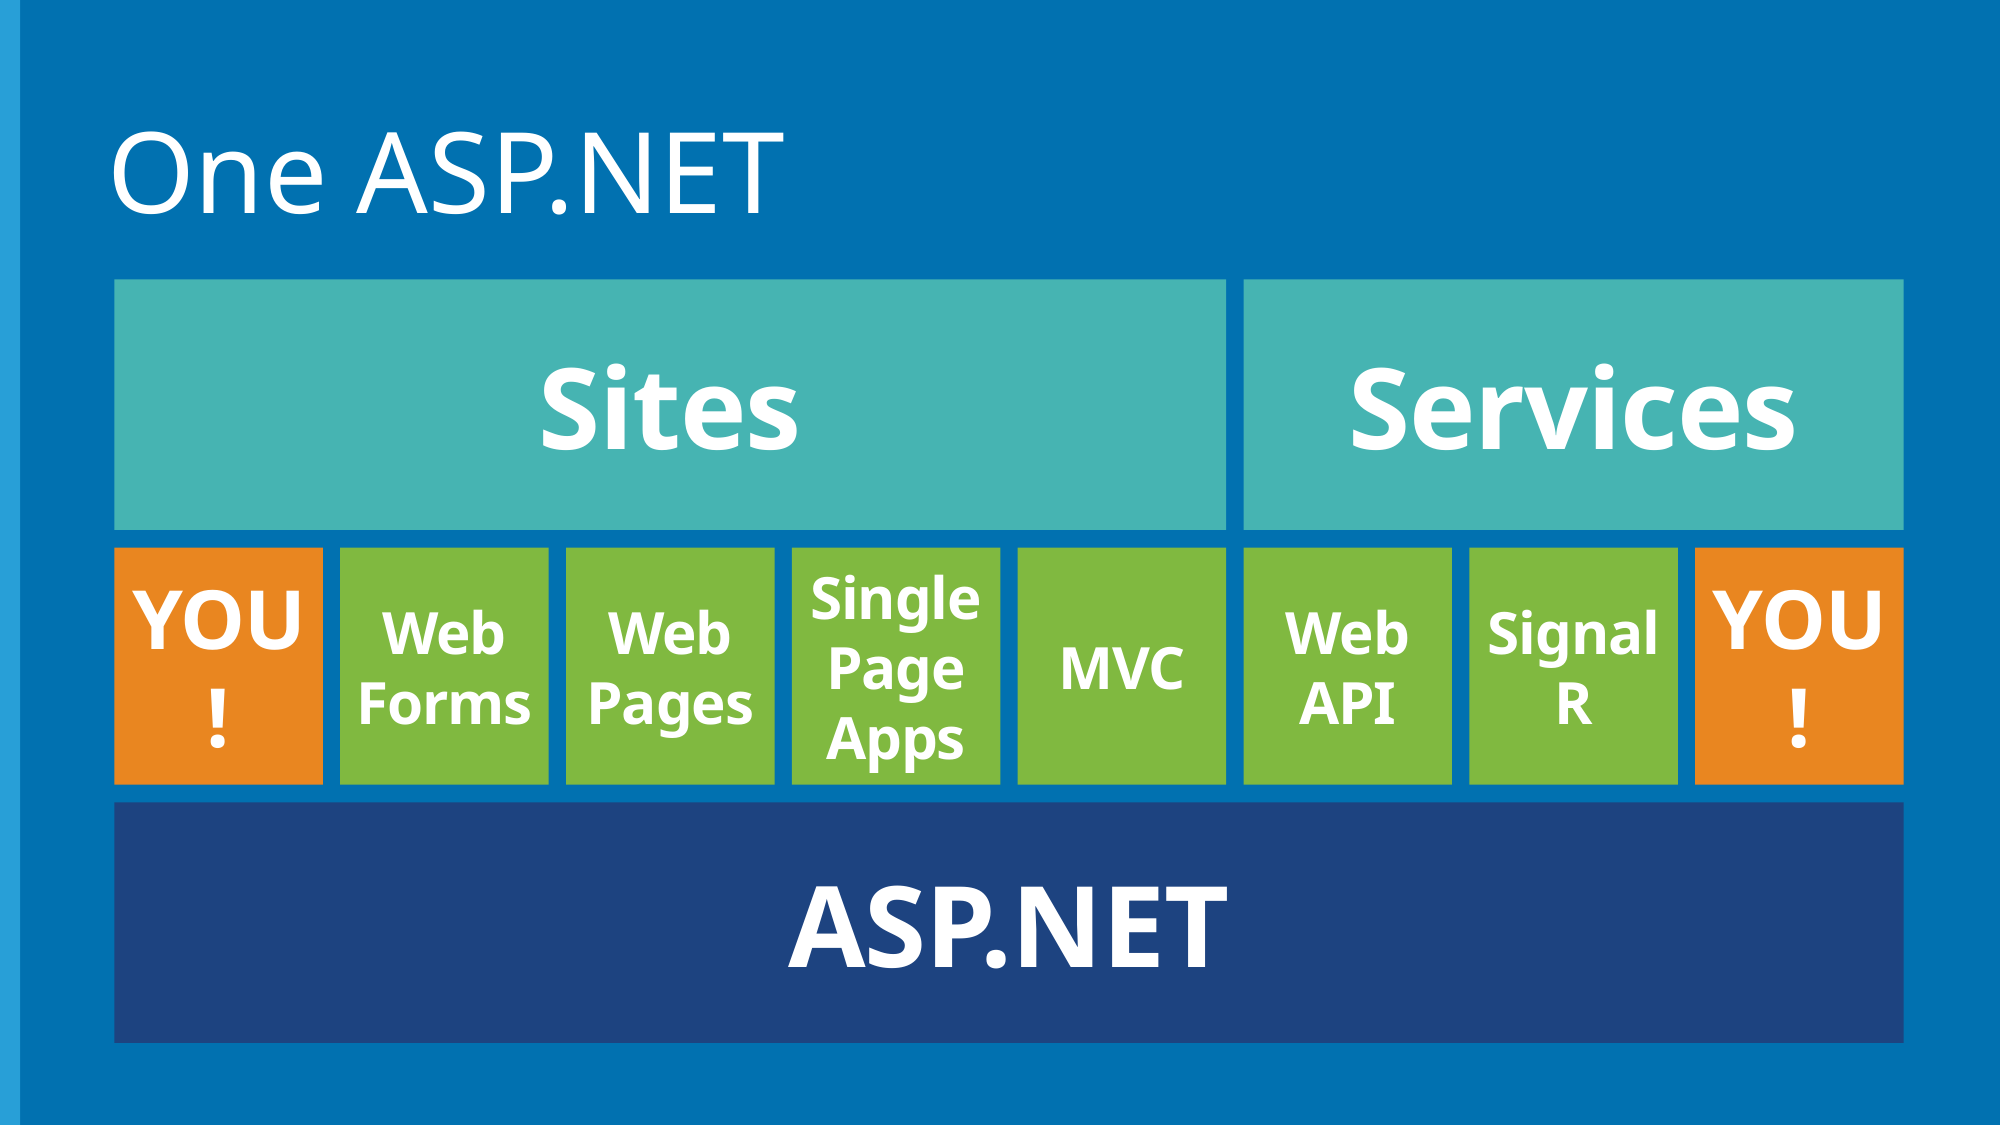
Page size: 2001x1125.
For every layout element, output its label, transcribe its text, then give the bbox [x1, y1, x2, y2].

text_box YOU! [1695, 547, 1904, 785]
text_box YOU! [114, 547, 323, 785]
text_box SignalR [1469, 547, 1678, 785]
text_box Services [1243, 279, 1904, 530]
title One ASP.NET [92, 68, 1910, 286]
text_box ASP.NET [114, 802, 1904, 1043]
text_box Sites [114, 279, 1227, 530]
text_box Web Forms [340, 547, 549, 785]
text_box MVC [1017, 547, 1227, 785]
text_box Web API [1243, 547, 1452, 785]
text_box Web Pages [566, 547, 775, 785]
text_box Single Page Apps [791, 547, 1001, 785]
